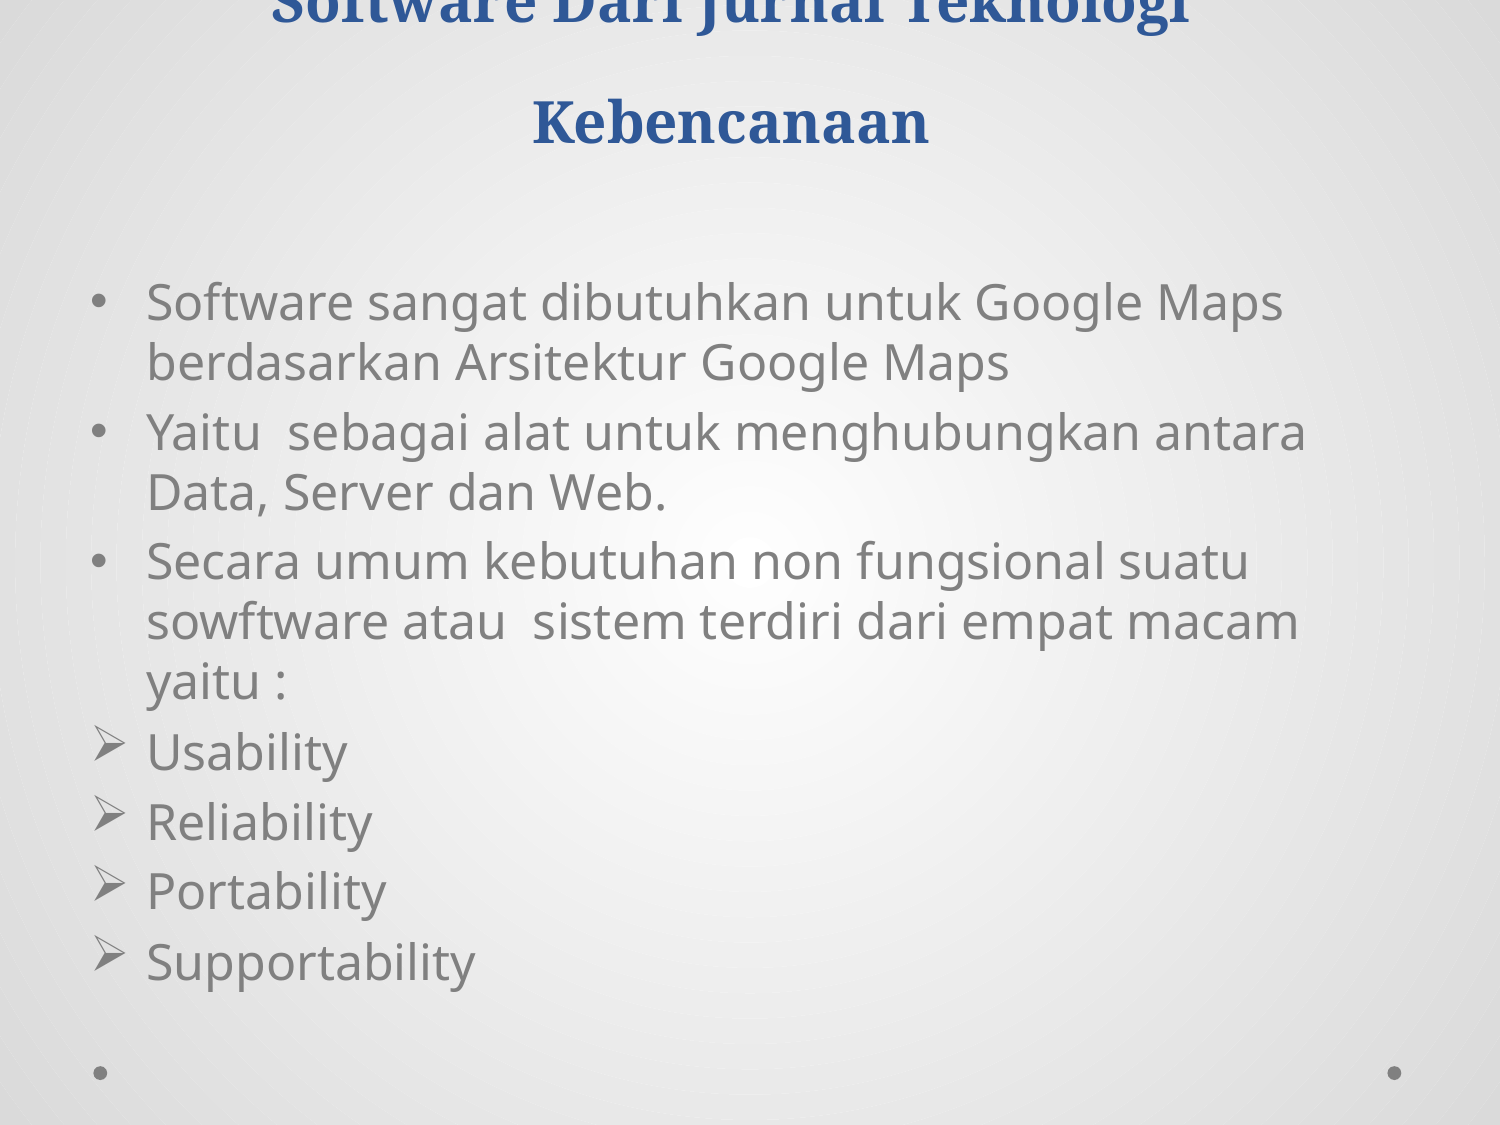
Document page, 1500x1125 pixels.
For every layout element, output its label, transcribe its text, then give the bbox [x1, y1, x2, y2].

title Software Dari Jurnal Teknologi Kebencanaan [87, 62, 1375, 163]
list Software sangat dibutuhkan untuk Google Maps berdasarkan Arsitektur Google Maps Yaitu sebagai alat untuk menghubungkan antara Data, Server dan Web. Secara umum kebutuhan non fungsional suatu sowftware atau sistem terdiri dari empat macam yaitu : Usability Reliability Portability Supportability [75, 262, 1425, 1005]
